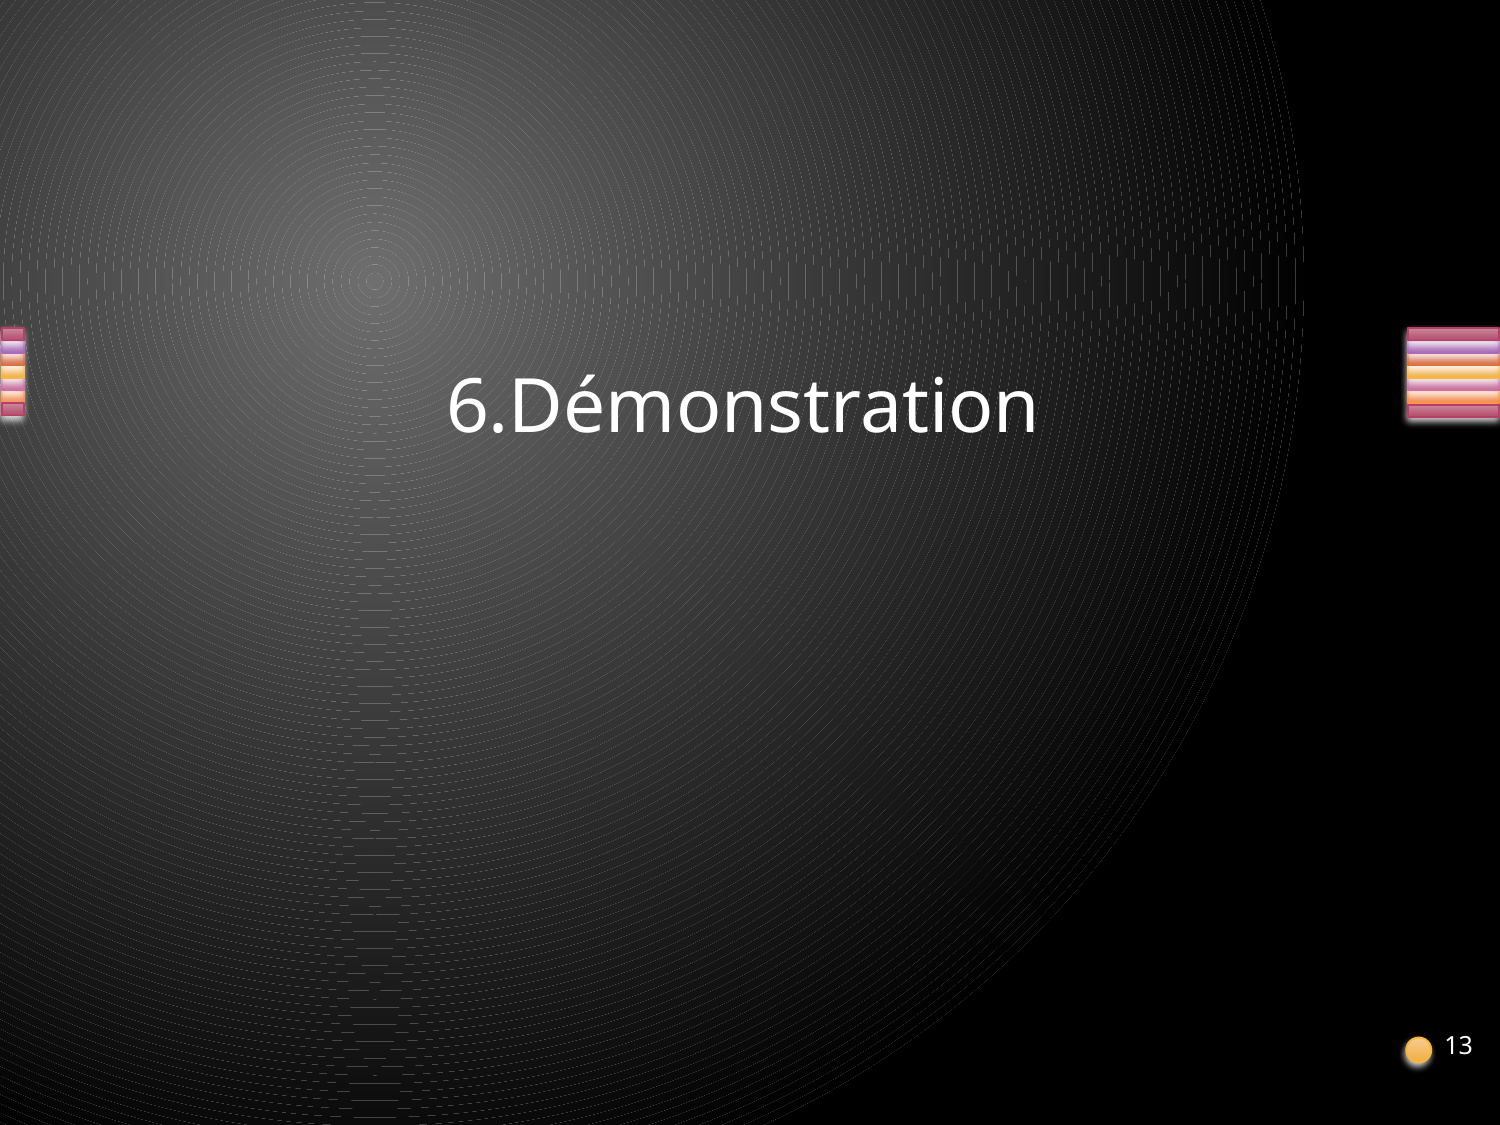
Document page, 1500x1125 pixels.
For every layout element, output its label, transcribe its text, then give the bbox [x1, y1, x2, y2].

slide_number 13 [1429, 1009, 1500, 1084]
title 6.Démonstration [112, 267, 1375, 455]
